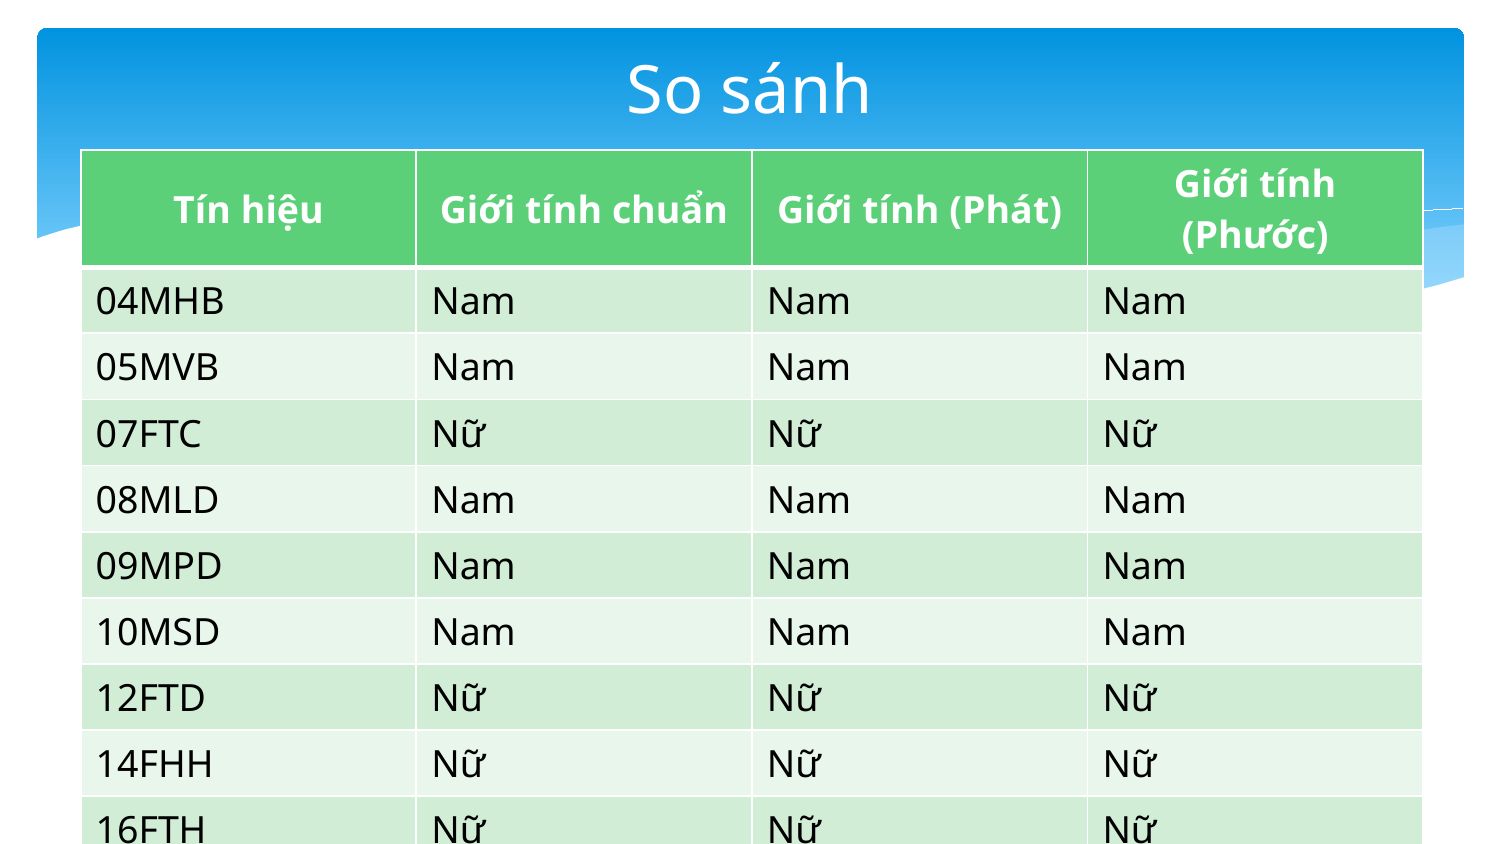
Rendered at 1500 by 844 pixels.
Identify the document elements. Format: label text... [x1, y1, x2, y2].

table_cell Nữ [417, 731, 751, 795]
table_cell Nữ [1088, 797, 1422, 844]
table_cell Nữ [753, 797, 1087, 844]
table_cell Nữ [1088, 731, 1422, 795]
table_cell Nam [1088, 270, 1422, 332]
table_cell Nam [753, 599, 1087, 663]
table_cell Nữ [417, 665, 751, 729]
table_cell Nam [417, 334, 751, 399]
table_header Tín hiệu [82, 151, 415, 265]
table_cell Nữ [1088, 665, 1422, 729]
table_cell Nam [417, 270, 751, 332]
table_cell Nam [1088, 466, 1422, 531]
table_cell Nữ [753, 665, 1087, 729]
table_cell 07FTC [82, 400, 415, 465]
table_cell 08MLD [82, 466, 415, 531]
table_header Giới tính (Phước) [1088, 151, 1422, 265]
table_cell Nam [753, 270, 1087, 332]
title So sánh [75, 32, 1425, 141]
table_cell 16FTH [82, 797, 415, 844]
table_cell 10MSD [82, 599, 415, 663]
table_cell Nam [417, 466, 751, 531]
table_cell 12FTD [82, 665, 415, 729]
table_cell Nam [753, 533, 1087, 597]
table_header Giới tính chuẩn [417, 151, 751, 265]
table_cell Nữ [417, 797, 751, 844]
table_cell Nữ [1088, 400, 1422, 465]
table_cell 04MHB [82, 270, 415, 332]
table_cell Nam [1088, 533, 1422, 597]
table_header Giới tính (Phát) [753, 151, 1087, 265]
table_cell Nữ [417, 400, 751, 465]
table_cell Nam [1088, 599, 1422, 663]
table_cell Nam [417, 533, 751, 597]
table_cell Nam [753, 466, 1087, 531]
table_cell Nữ [753, 400, 1087, 465]
table_cell 14FHH [82, 731, 415, 795]
table_cell 05MVB [82, 334, 415, 399]
table_cell Nam [753, 334, 1087, 399]
table_cell Nam [417, 599, 751, 663]
table_cell Nam [1088, 334, 1422, 399]
table_cell 09MPD [82, 533, 415, 597]
table_cell Nữ [753, 731, 1087, 795]
